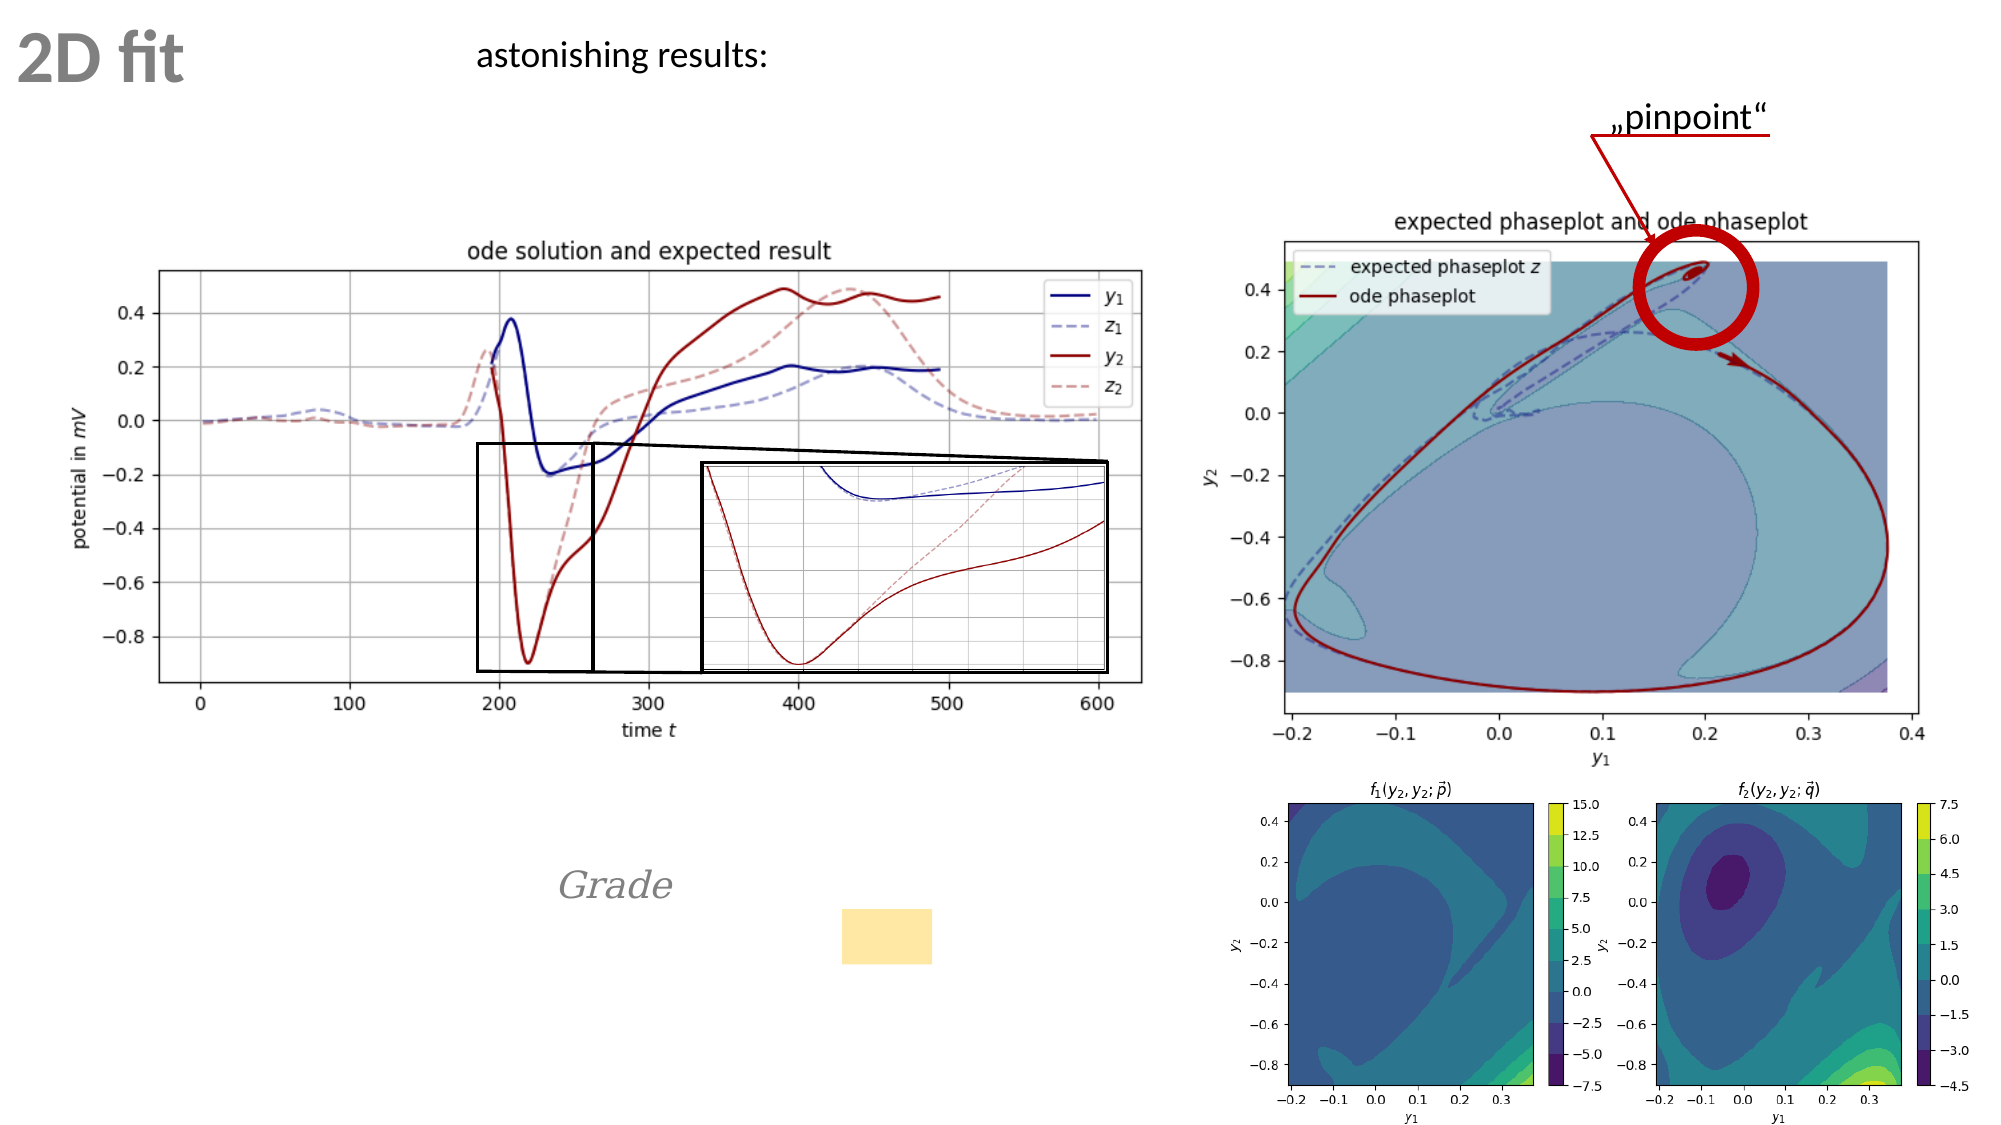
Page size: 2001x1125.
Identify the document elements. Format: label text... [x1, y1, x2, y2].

picture [0, 167, 2000, 1125]
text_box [593, 443, 1108, 462]
text_box astonishing results: [461, 22, 807, 83]
text_box „pinpoint“ [1593, 84, 1784, 145]
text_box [1591, 135, 1656, 248]
text_box [841, 908, 933, 965]
text_box 2D fit [1, 0, 201, 105]
